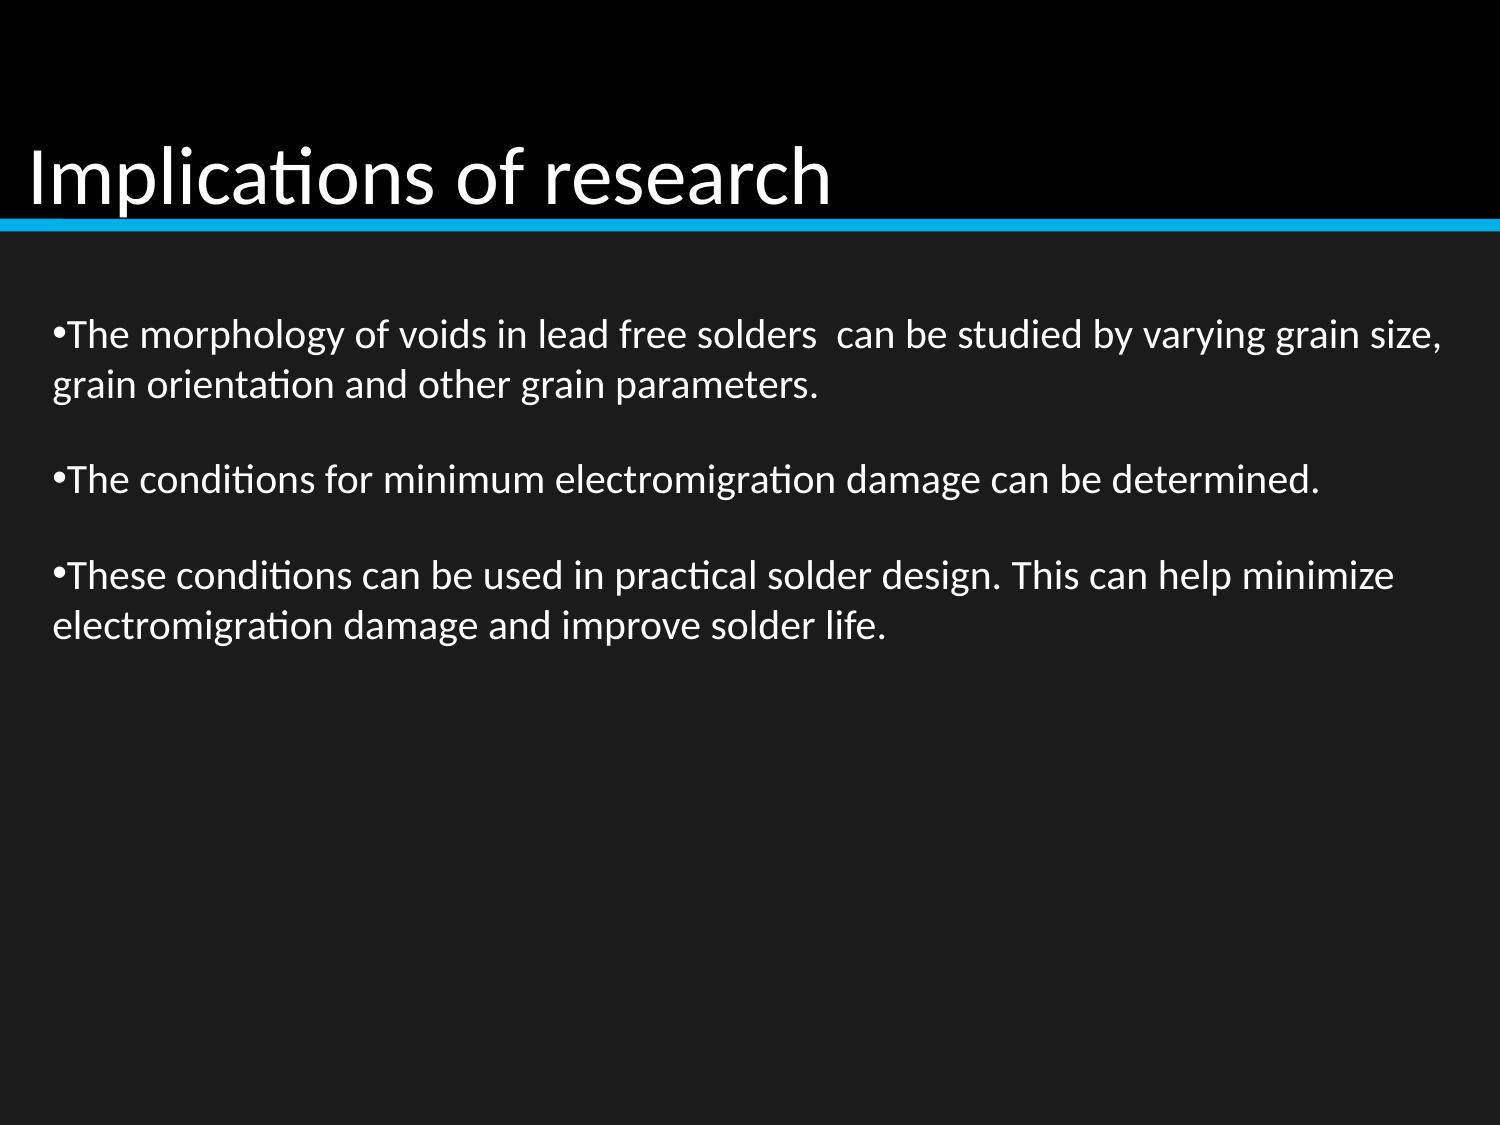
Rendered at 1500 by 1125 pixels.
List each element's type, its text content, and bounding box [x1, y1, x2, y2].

text_box The morphology of voids in lead free solders can be studied by varying grain size, grain orientation and other grain parameters. The conditions for minimum electromigration damage can be determined. These conditions can be used in practical solder design. This can help minimize electromigration damage and improve solder life. [37, 299, 1500, 1105]
text_box Implications of research [12, 99, 1400, 288]
